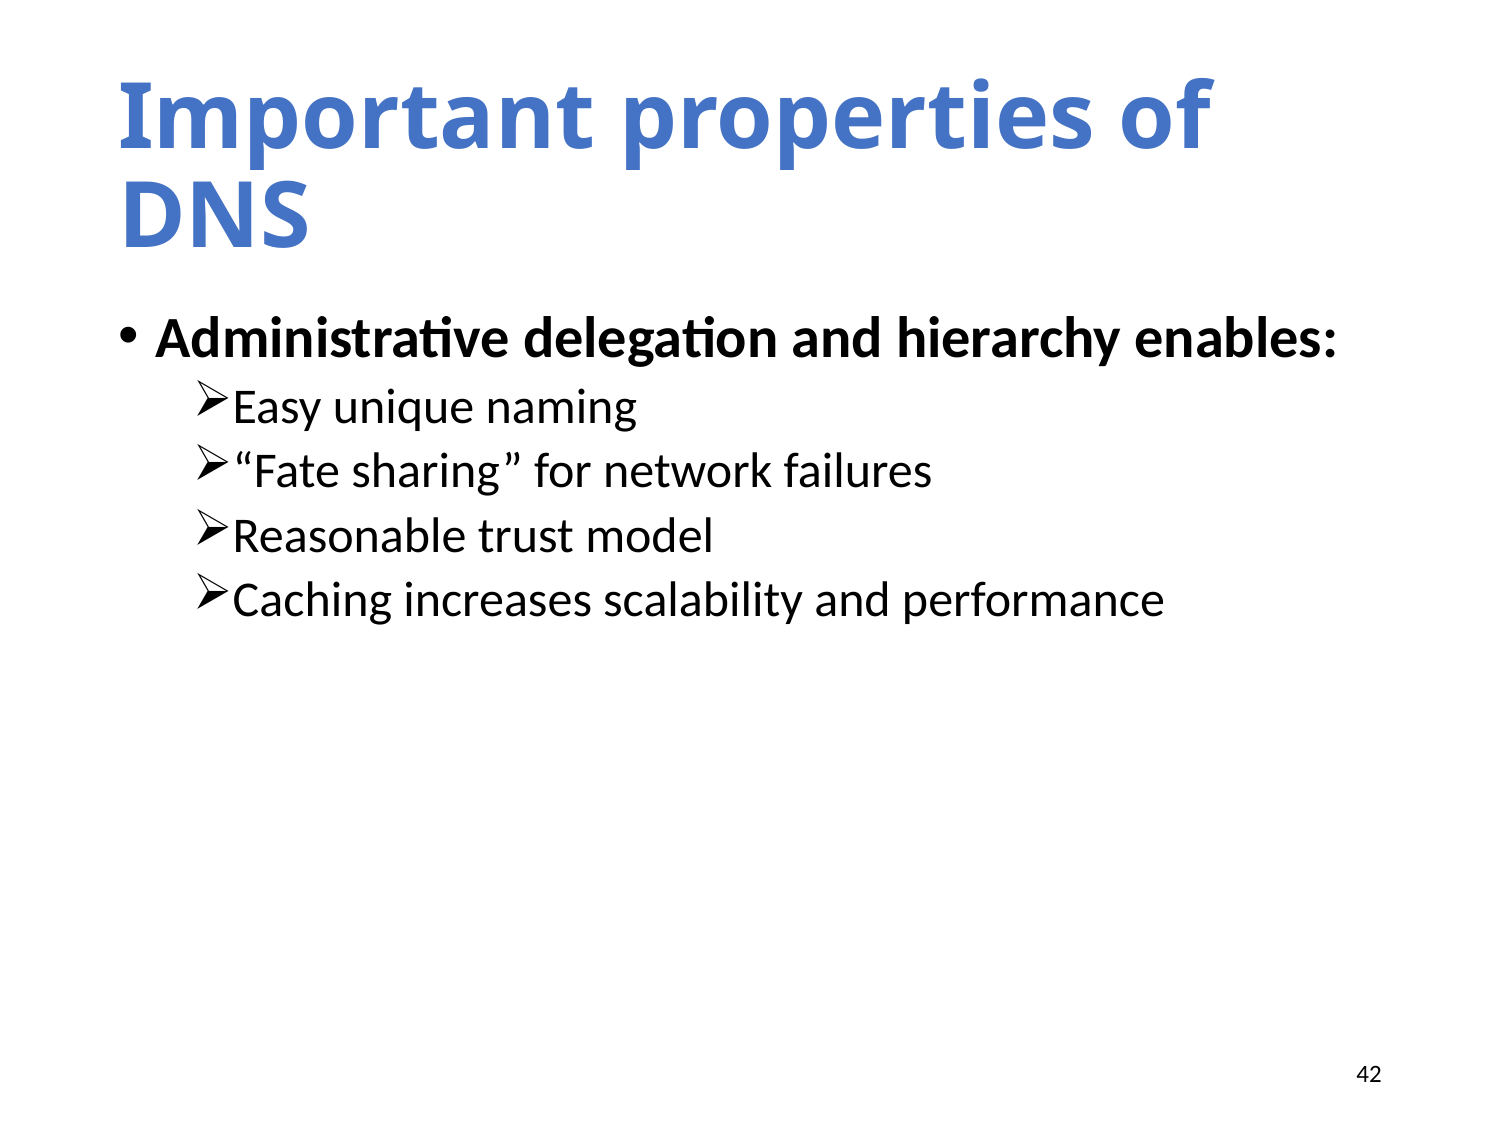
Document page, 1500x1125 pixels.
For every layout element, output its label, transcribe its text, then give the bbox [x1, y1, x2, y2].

list Administrative delegation and hierarchy enables: Easy unique naming “Fate sharing” for network failures Reasonable trust model Caching increases scalability and performance [103, 299, 1397, 1014]
title Important properties of DNS [103, 59, 1397, 278]
slide_number 42 [1059, 1042, 1397, 1103]
